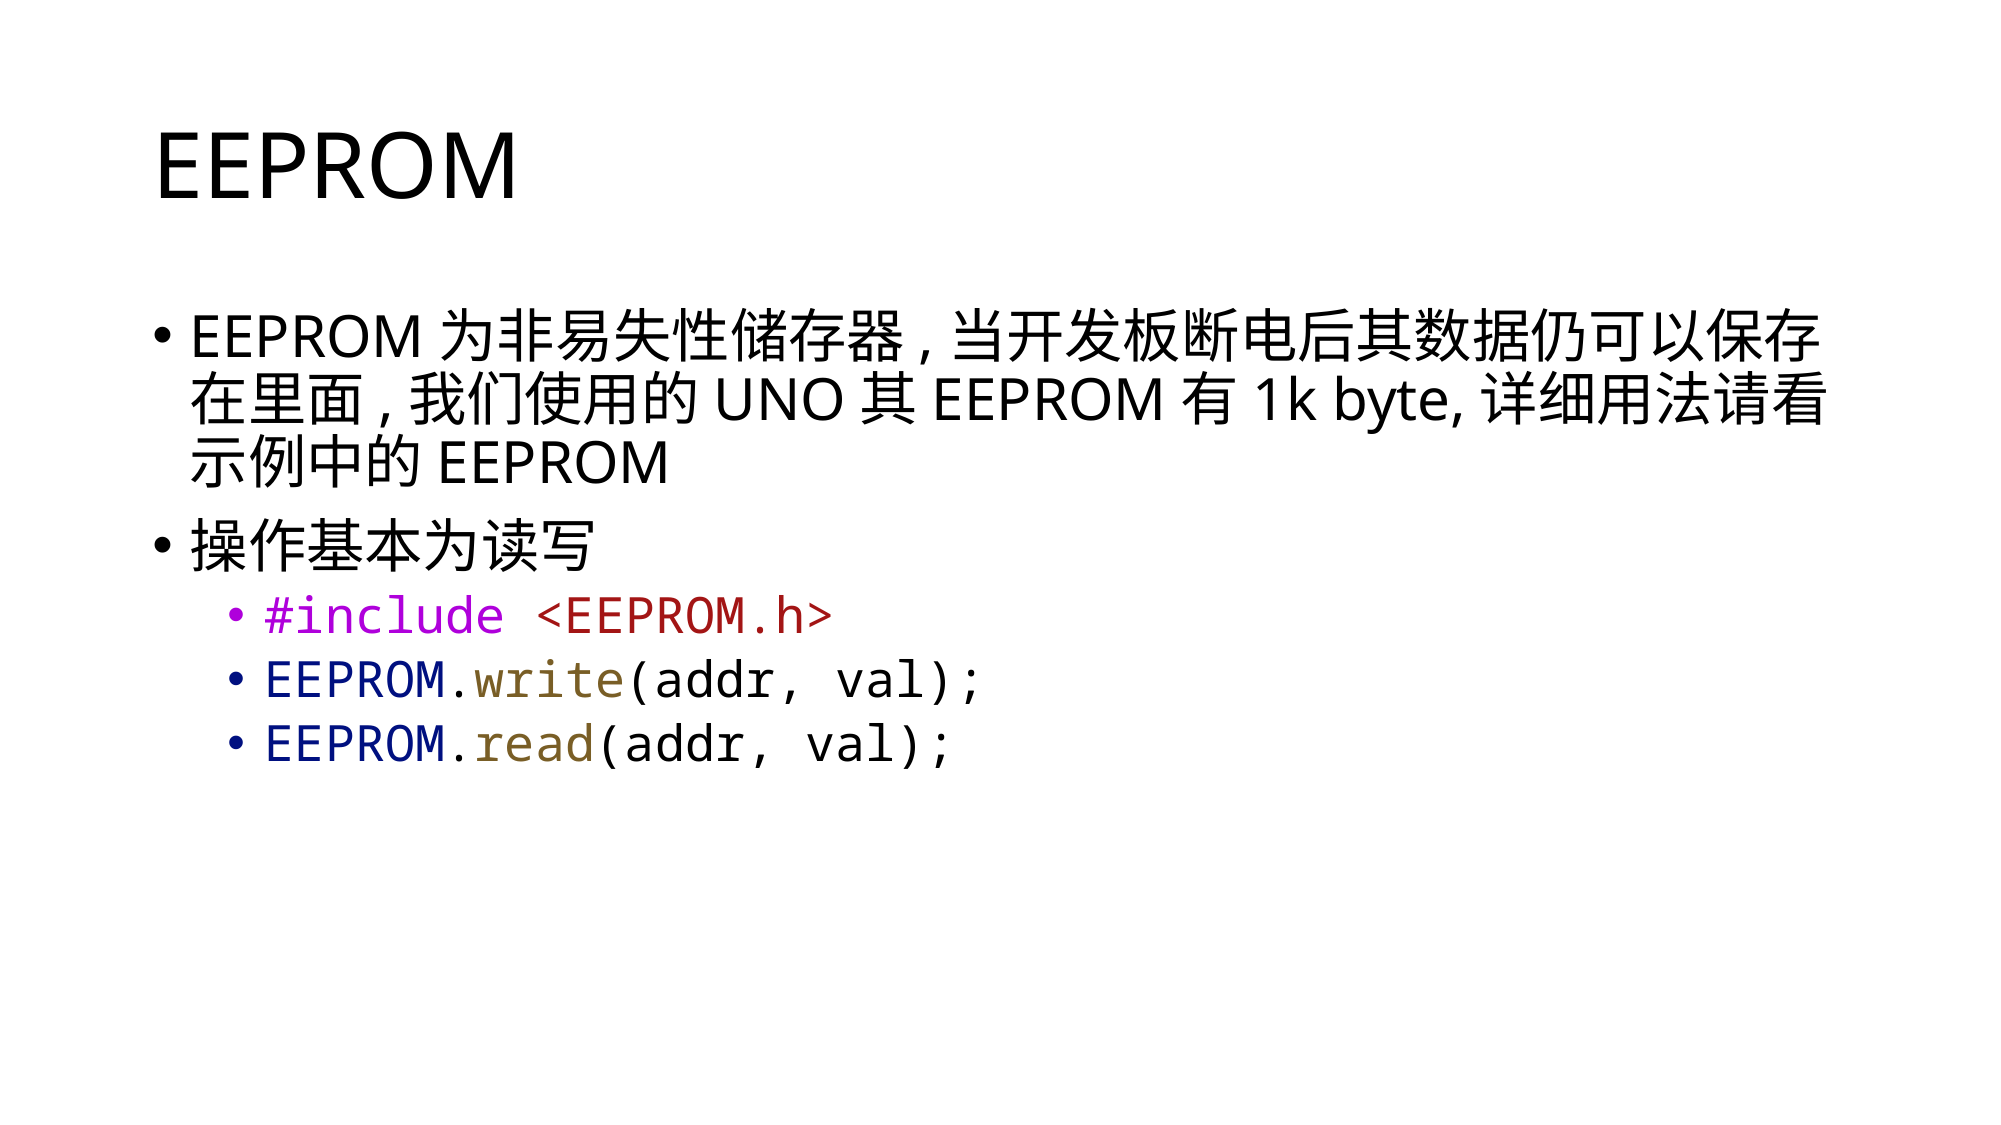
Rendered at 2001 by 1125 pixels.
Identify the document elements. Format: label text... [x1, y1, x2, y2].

list EEPROM为非易失性储存器,当开发板断电后其数据仍可以保存在里面,我们使用的UNO其EEPROM有1k byte,详细用法请看示例中的EEPROM 操作基本为读写 #include <EEPROM.h> EEPROM.write(addr, val); EEPROM.read(addr, val); [137, 299, 1863, 1014]
title EEPROM [137, 59, 1863, 278]
